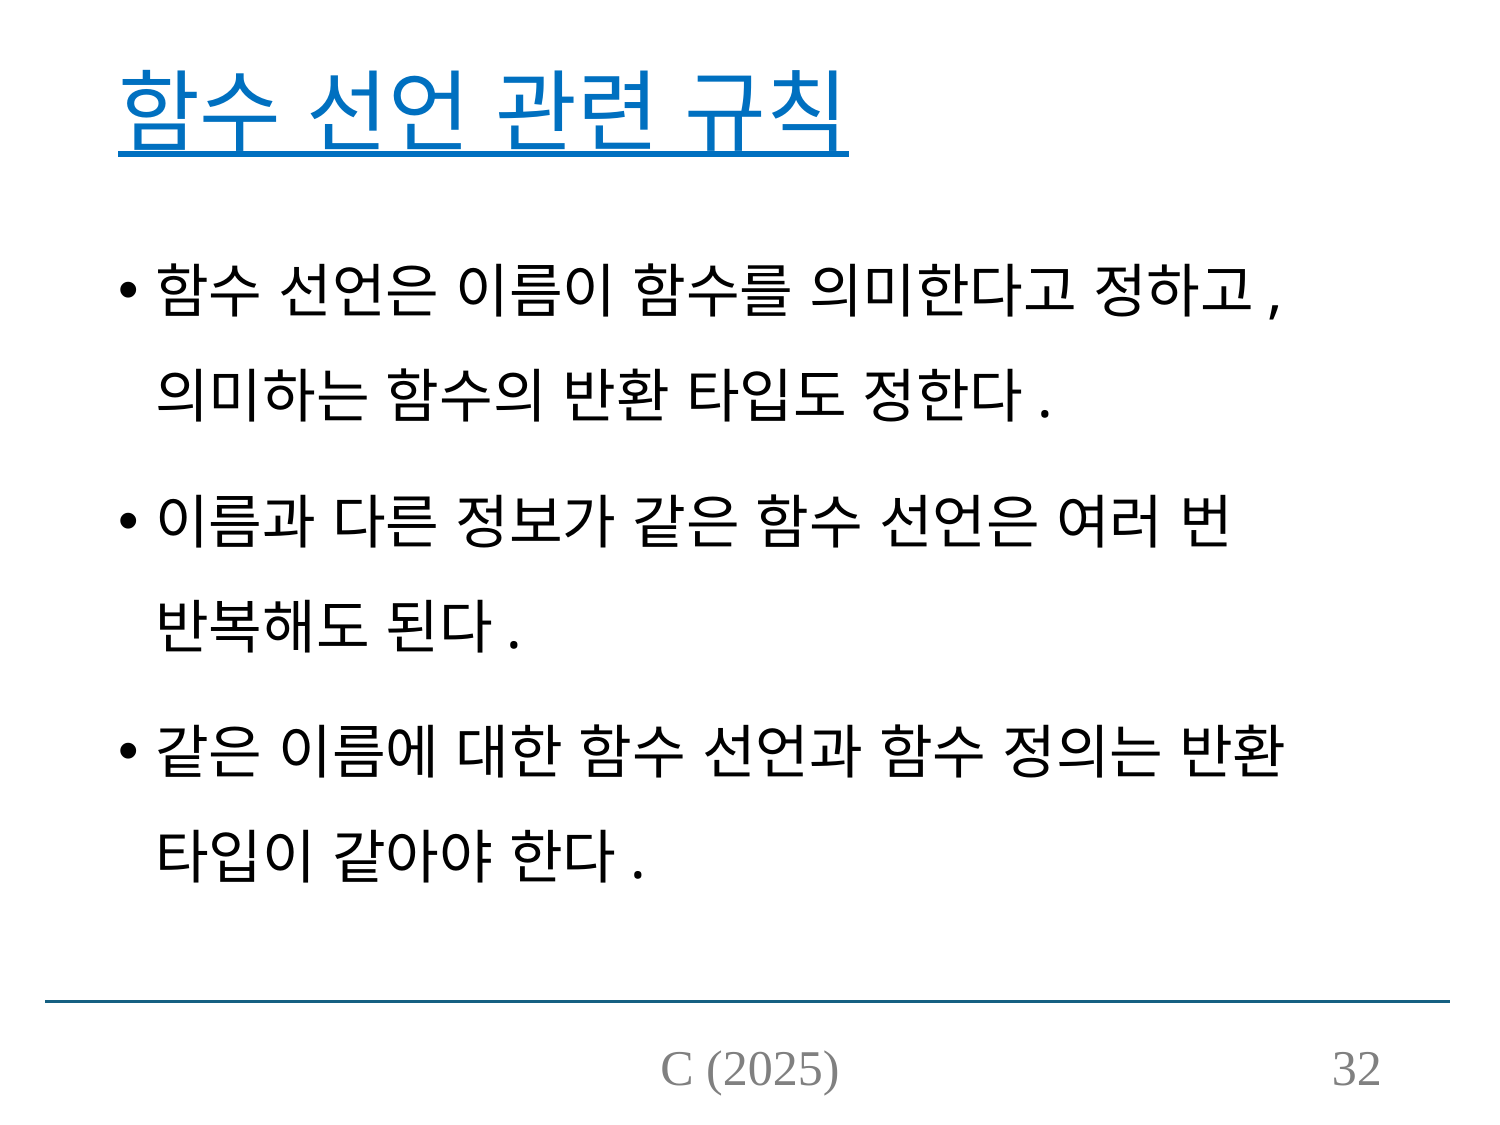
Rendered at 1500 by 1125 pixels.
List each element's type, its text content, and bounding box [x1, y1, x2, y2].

slide_number 32 [1059, 1042, 1397, 1103]
list 함수 선언은 이름이 함수를 의미한다고 정하고, 의미하는 함수의 반환 타입도 정한다. 이름과 다른 정보가 같은 함수 선언은 여러 번 반복해도 된다. 같은 이름에 대한 함수 선언과 함수 정의는 반환 타입이 같아야 한다. [103, 212, 1355, 1014]
footer C (2025) [496, 1042, 1004, 1103]
title 함수 선언 관련 규칙 [103, 59, 1458, 172]
